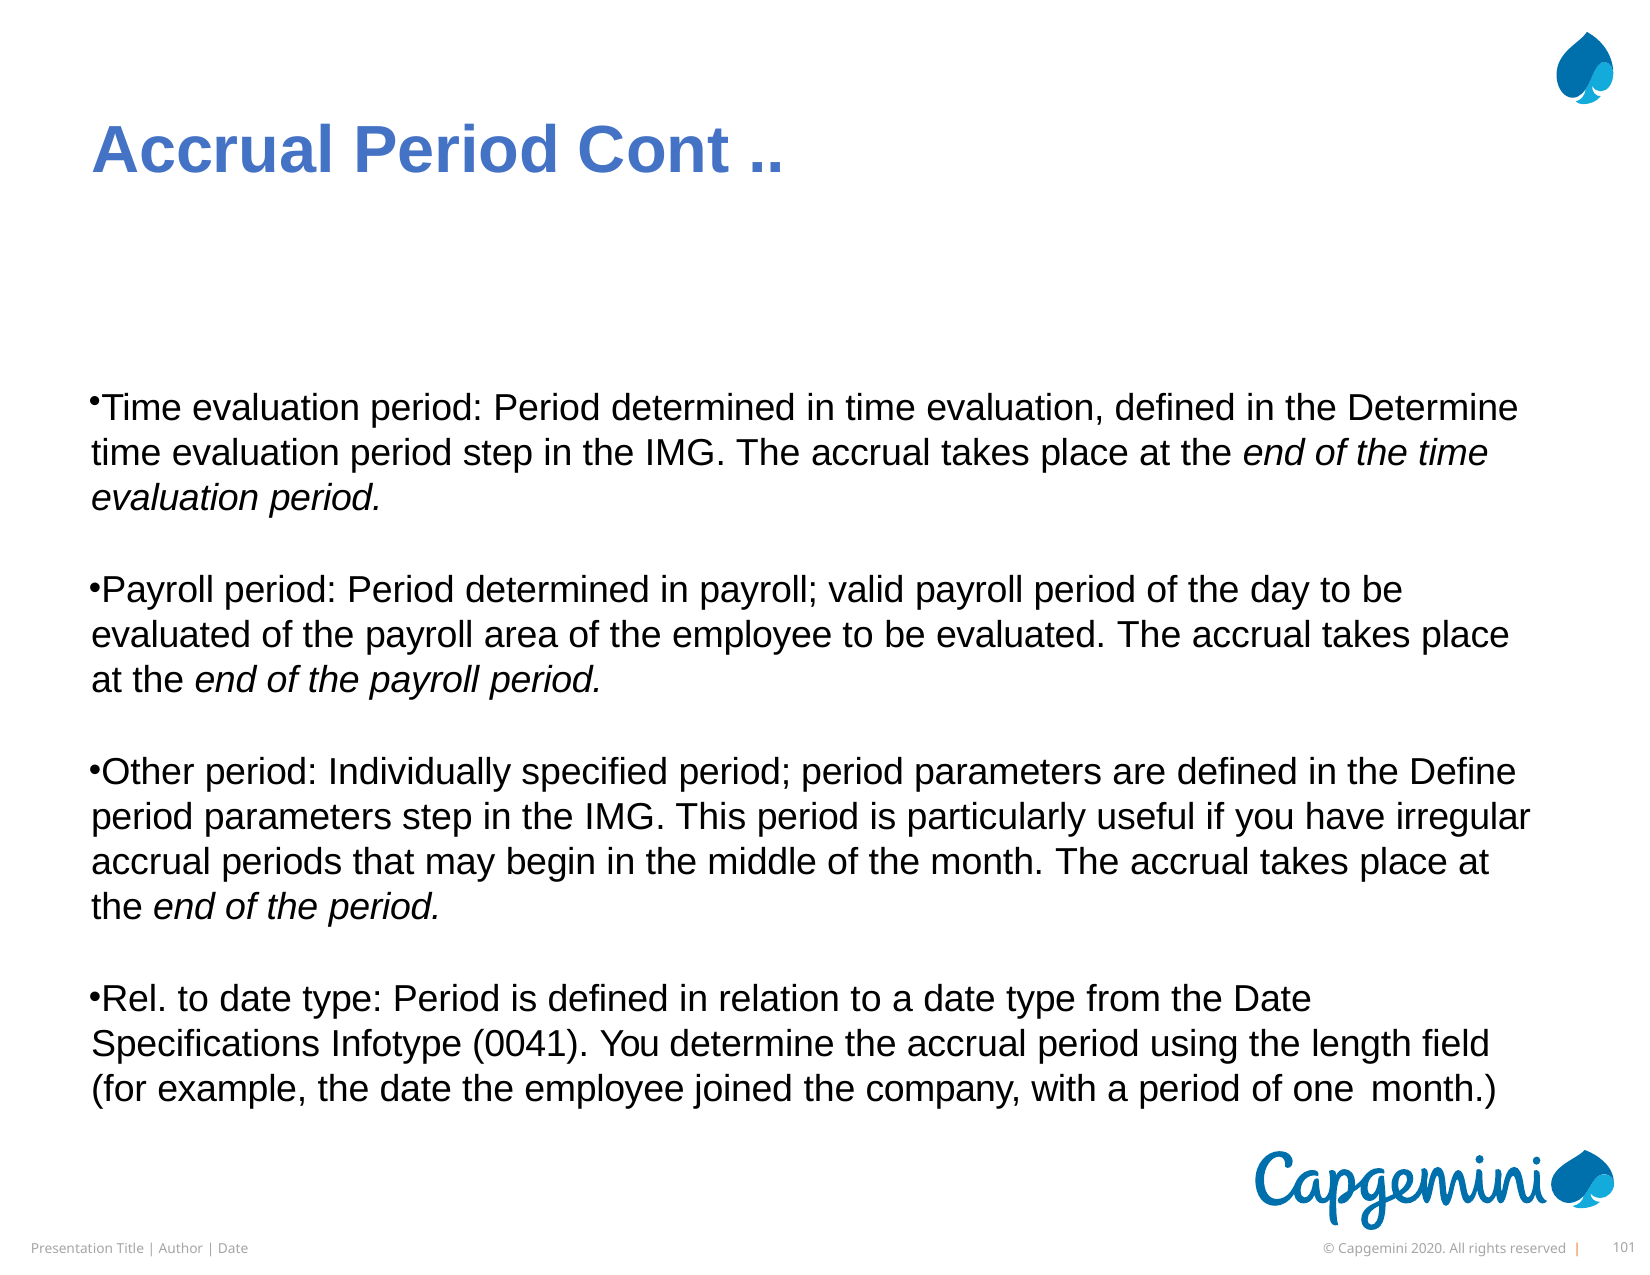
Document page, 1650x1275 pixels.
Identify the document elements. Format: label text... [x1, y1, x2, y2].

text_box [76, 638, 1561, 1150]
title Accrual Period Cont .. [88, 37, 789, 253]
text_box Time evaluation period: Period determined in time evaluation, defined in the Determine time evaluation period step in the IMG. The accrual takes place at the end of the time evaluation period. Payroll period: Period determined in payroll; valid payroll period of the day to be evaluated of the payroll area of the employee to be evaluated. The accrual takes place at the end of the payroll period. Other period: Individually specified period; period parameters are defined in the Define period parameters step in the IMG. This period is particularly useful if you have irregular accrual periods that may begin in the middle of the month. The accrual takes place at the end of the period. Rel. to date type: Period is defined in relation to a date type from the Date Specifications Infotype (0041). You determine the accrual period using the length field (for example, the date the employee joined the company, with a period of one month.) [88, 380, 1548, 1109]
